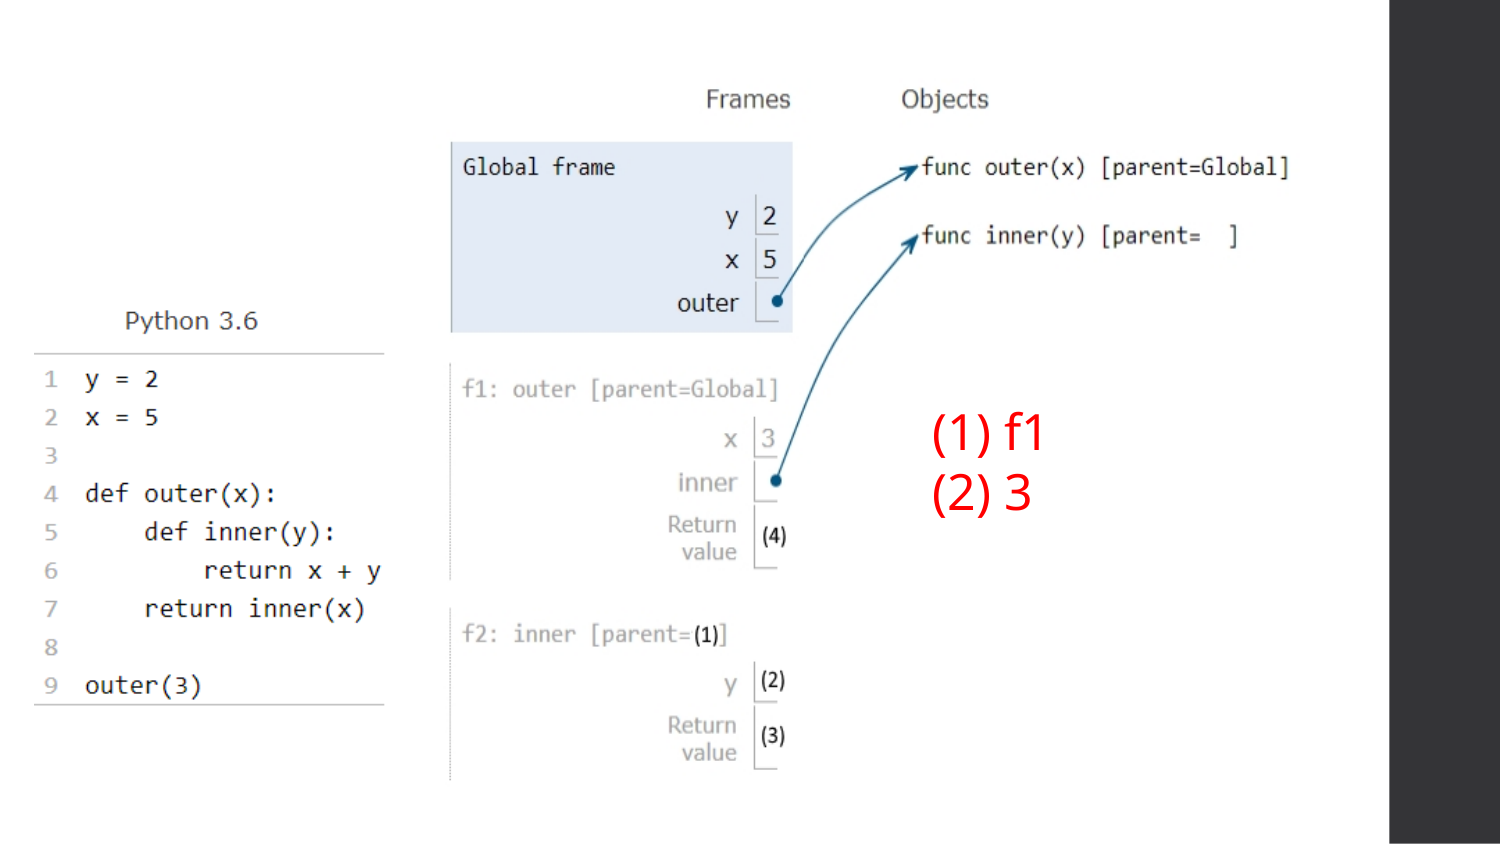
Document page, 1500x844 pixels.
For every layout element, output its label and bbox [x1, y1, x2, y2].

picture [34, 55, 1375, 789]
